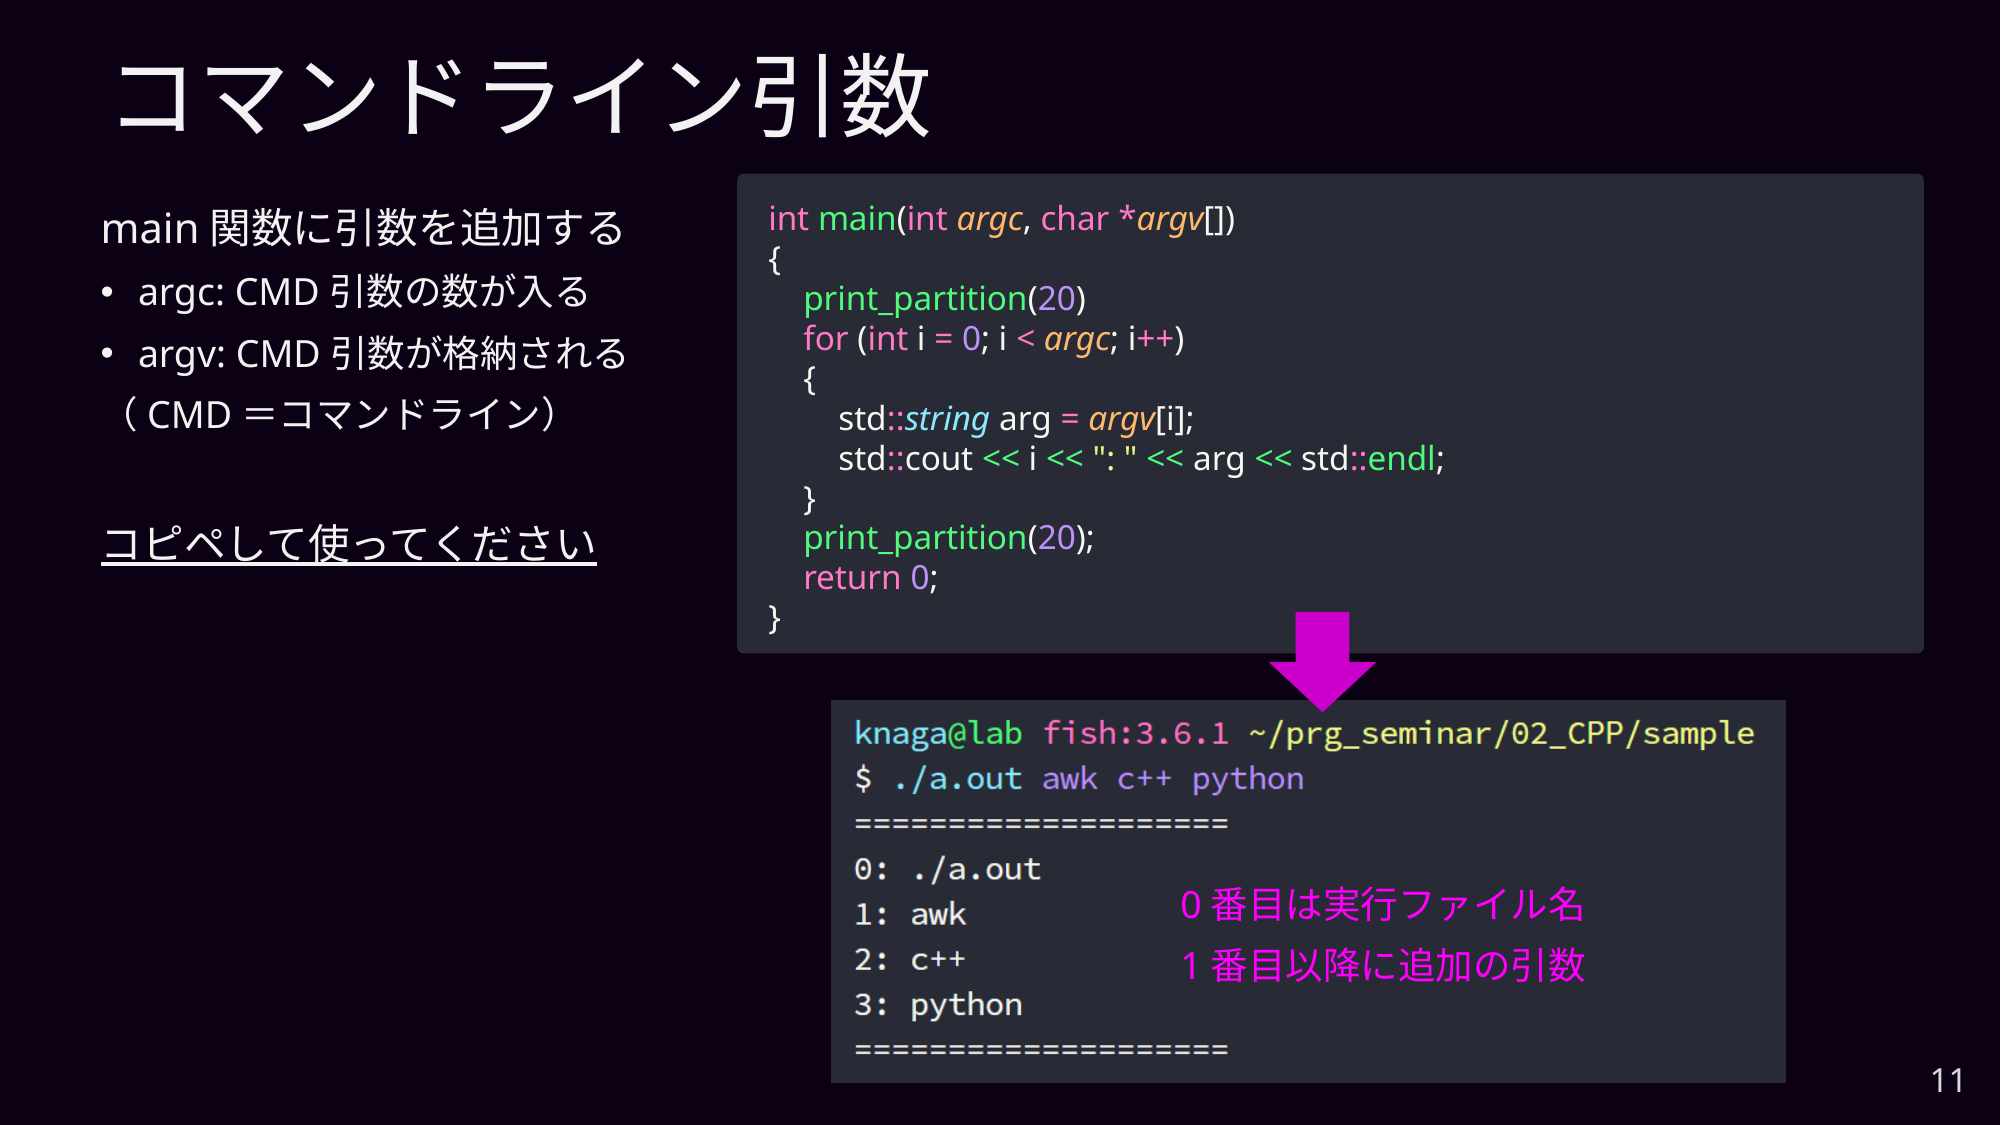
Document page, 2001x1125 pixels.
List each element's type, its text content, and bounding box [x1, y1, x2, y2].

picture [831, 700, 1786, 1083]
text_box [737, 173, 1924, 654]
text_box [1268, 654, 1377, 700]
title コマンドライン引数 [91, 28, 1472, 174]
slide_number 11 [1817, 1052, 1983, 1113]
list main関数に引数を追加する argc: CMD引数の数が入る argv: CMD引数が格納される （CMD＝コマンドライン） コピペして使ってください [85, 199, 738, 713]
